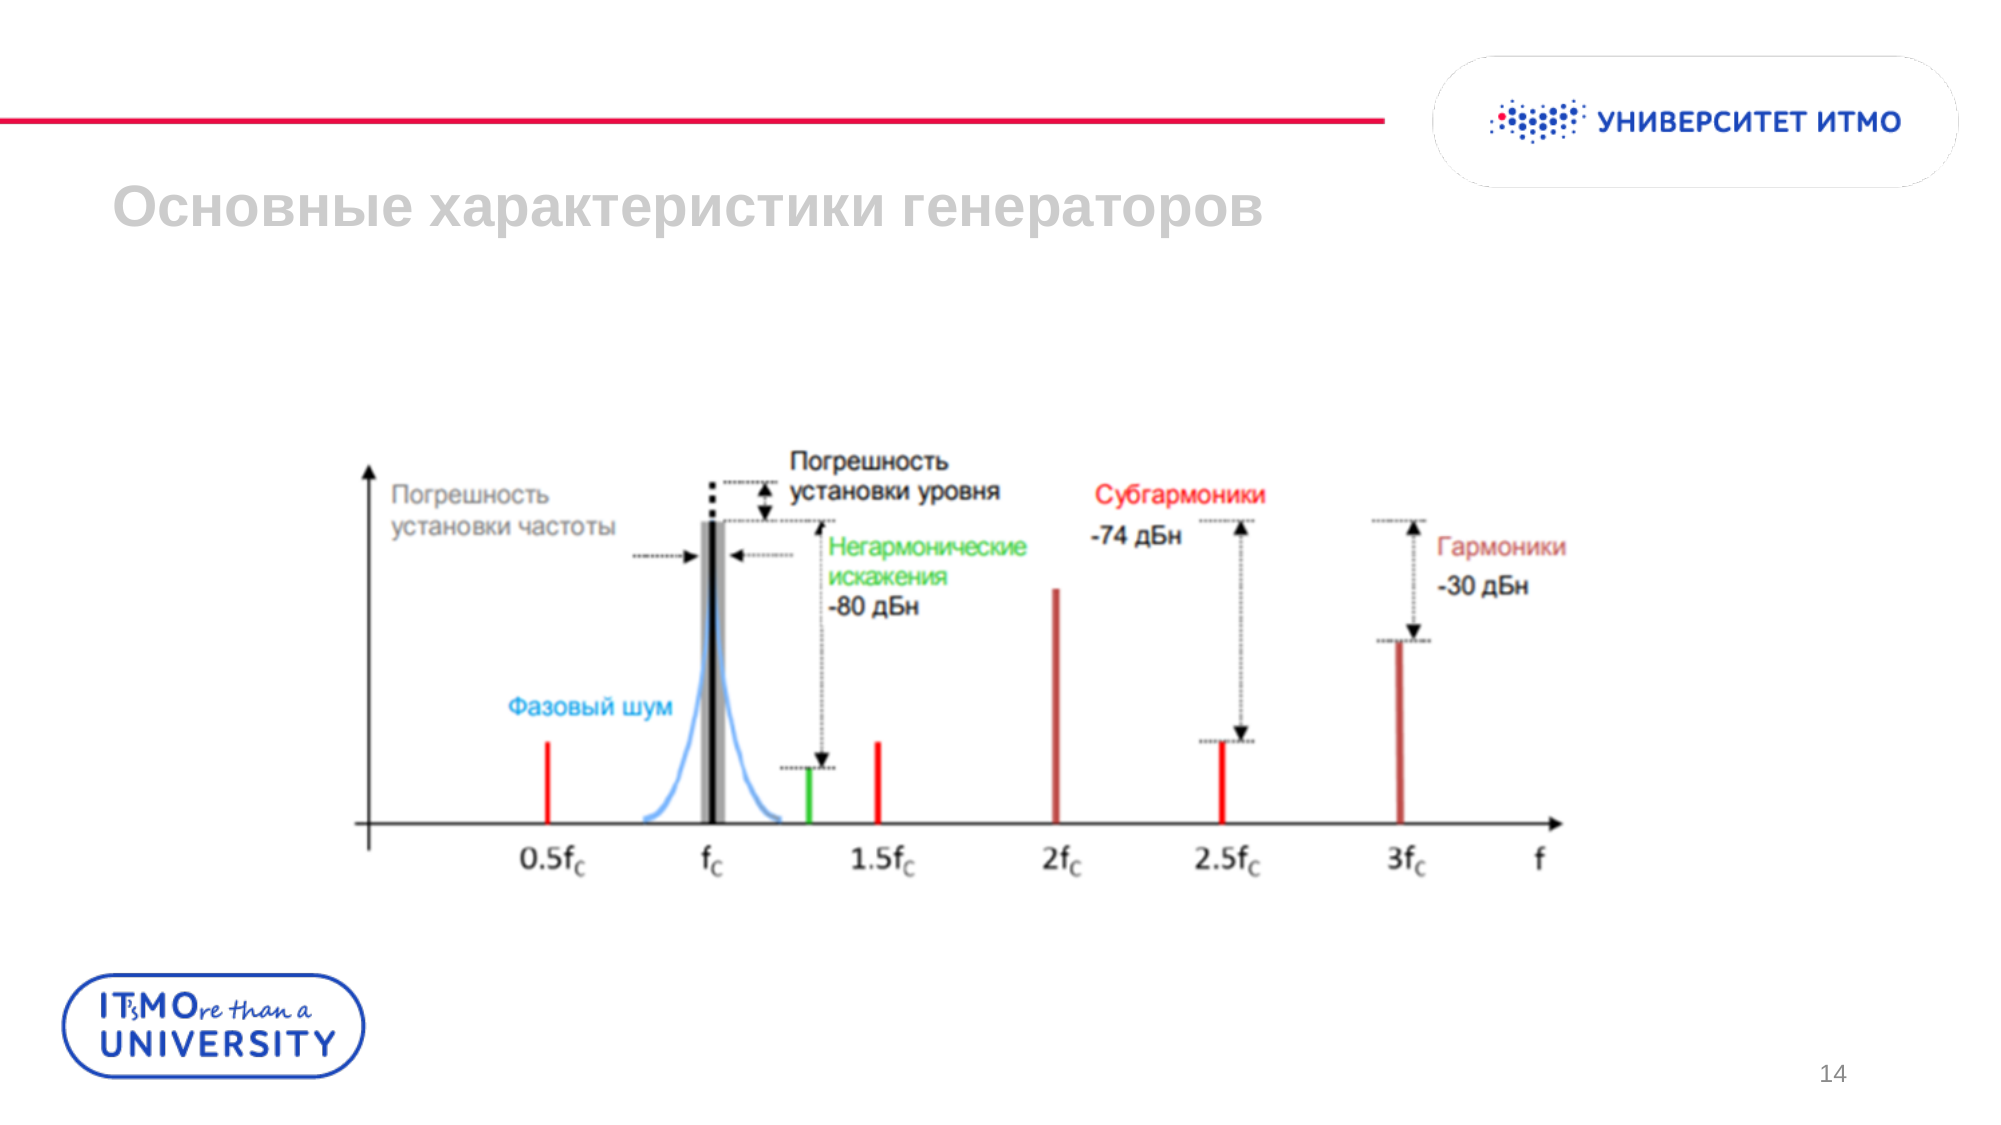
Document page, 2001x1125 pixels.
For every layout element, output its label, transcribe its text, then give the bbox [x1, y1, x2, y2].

text_box 14 [1412, 1042, 1863, 1103]
text_box Основные характеристики генераторов [97, 155, 1307, 245]
picture [0, 0, 2001, 1125]
